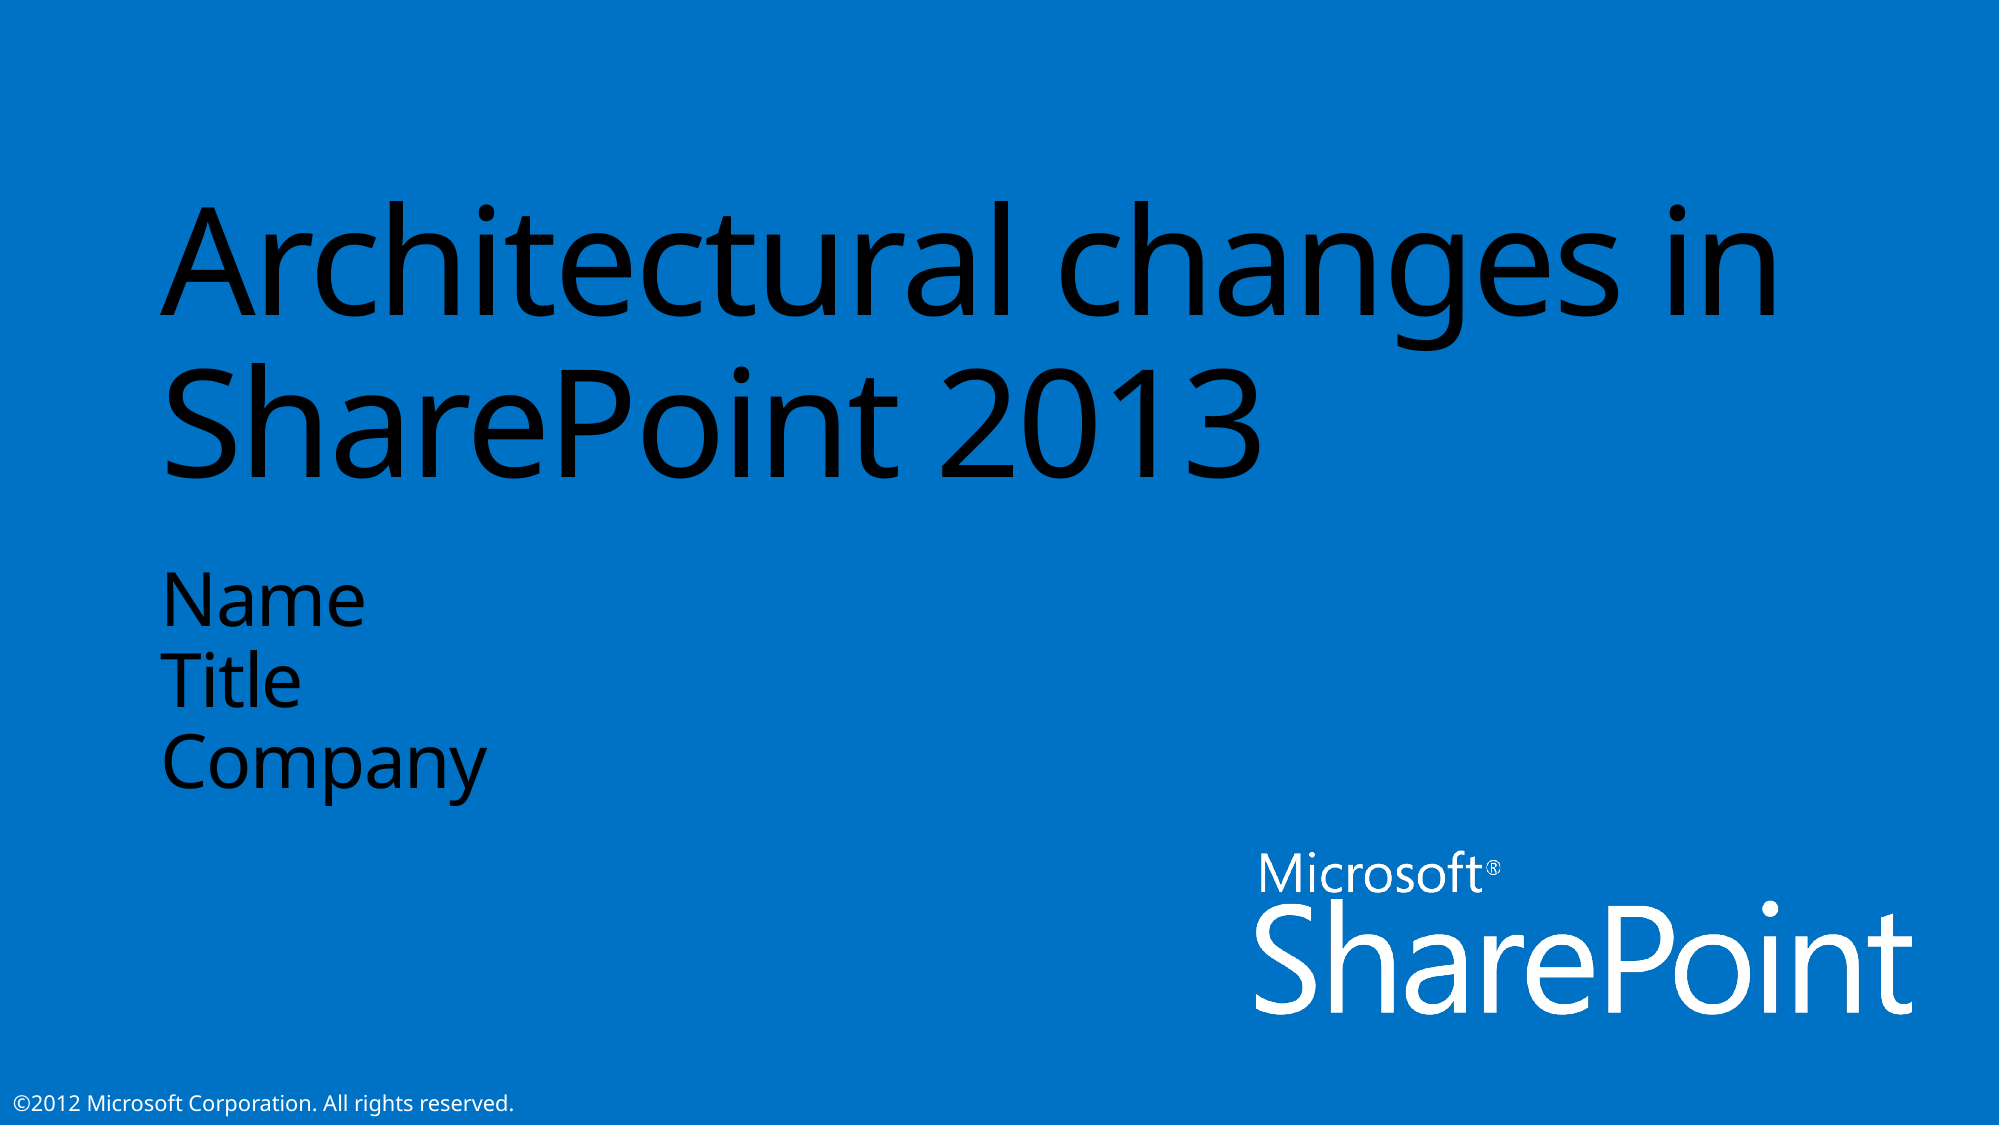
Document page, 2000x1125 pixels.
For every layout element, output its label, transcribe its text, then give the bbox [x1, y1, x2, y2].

picture [1244, 813, 1912, 1044]
list Name Title Company [160, 561, 1840, 826]
title Architectural changes in SharePoint 2013 [160, 346, 1840, 510]
